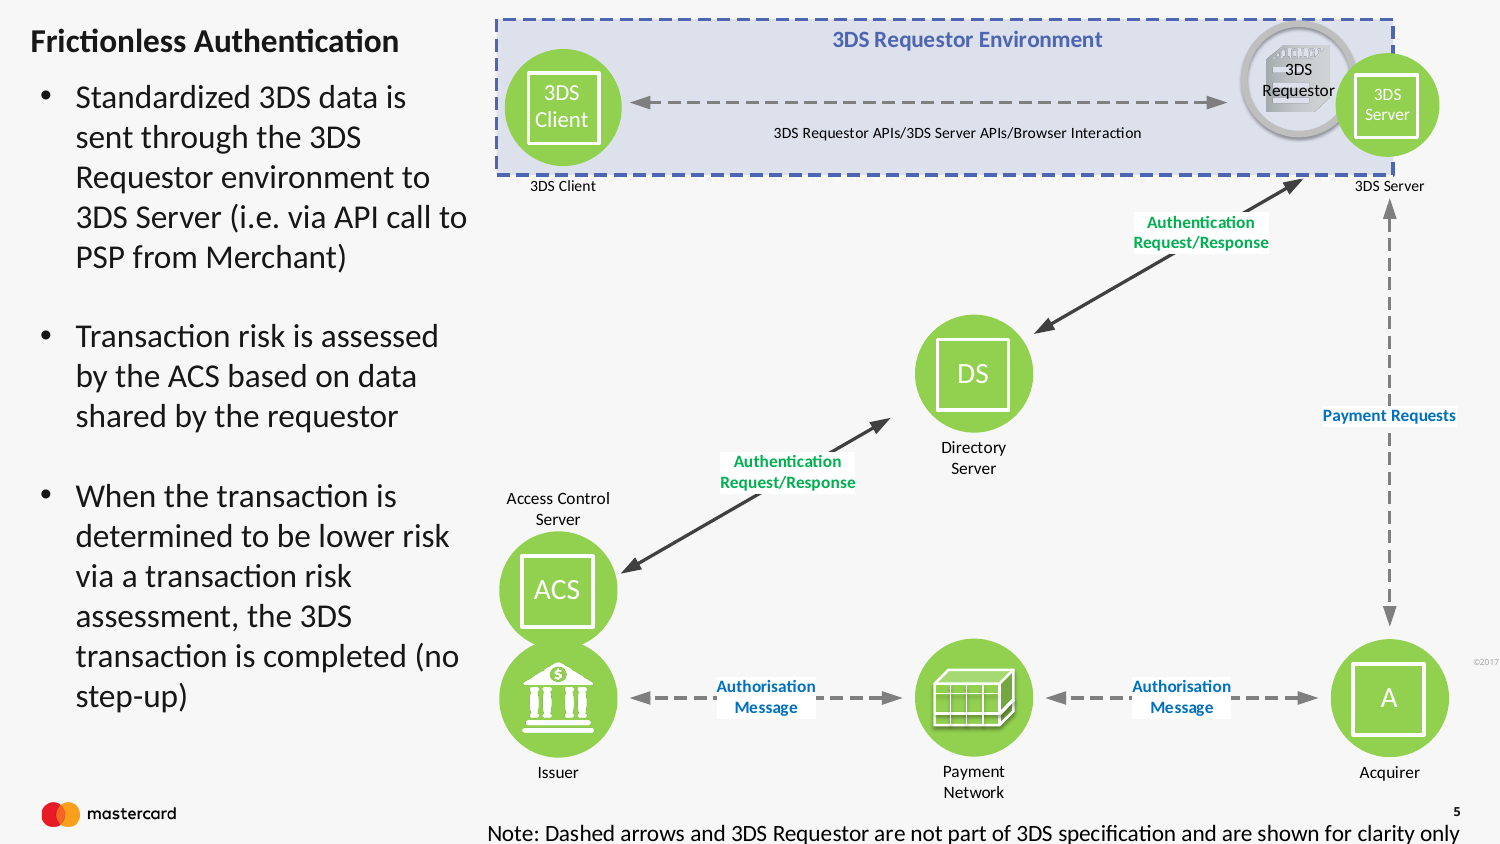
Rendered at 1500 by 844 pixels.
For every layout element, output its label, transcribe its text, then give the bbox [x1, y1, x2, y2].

text_box Standardized 3DS data is sent through the 3DS Requestor environment to 3DS Server (i.e. via API call to PSP from Merchant) Transaction risk is assessed by the ACS based on data shared by the requestor When the transaction is determined to be lower risk via a transaction risk assessment, the 3DS transaction is completed (no step-up) [25, 67, 468, 762]
text_box Frictionless Authentication [15, 15, 472, 68]
picture [473, 15, 1474, 844]
picture [41, 802, 178, 827]
